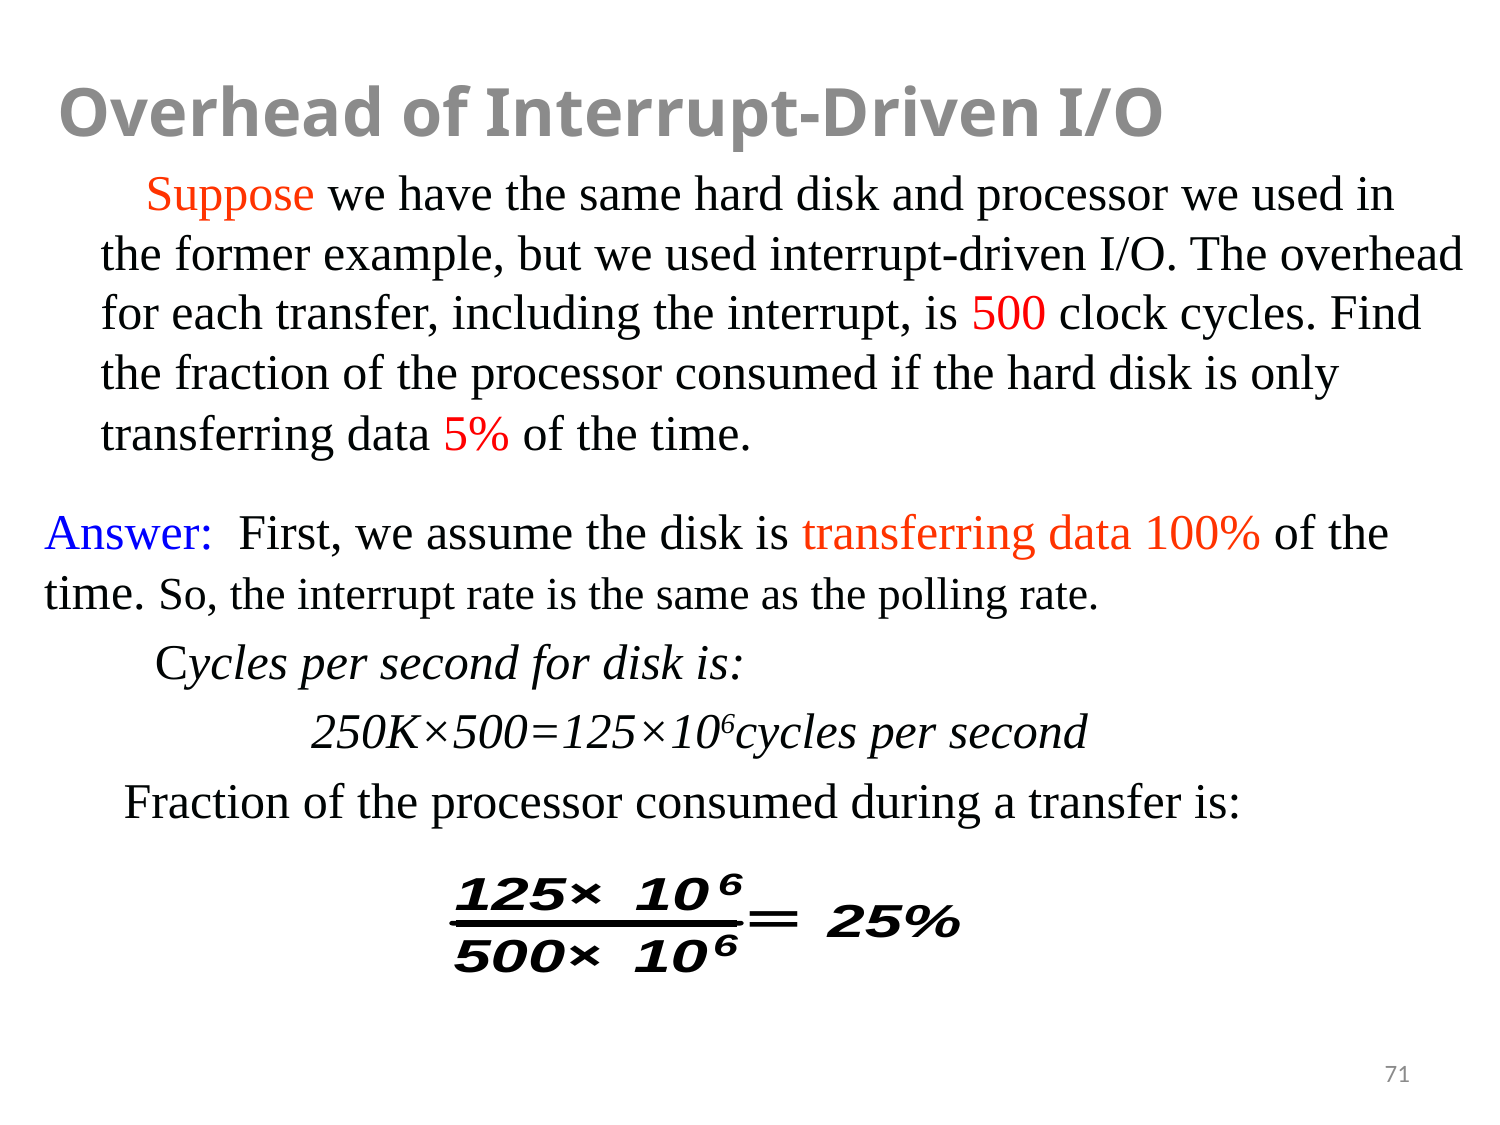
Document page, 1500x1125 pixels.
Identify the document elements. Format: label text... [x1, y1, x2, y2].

text_box Answer: First, we assume the disk is transferring data 100% of the time. So, the interrupt rate is the same as the polling rate. Cycles per second for disk is: 250K×500=125×106cycles per second Fraction of the processor consumed during a transfer is: [29, 491, 1500, 837]
slide_number 71 [1074, 1042, 1425, 1103]
picture [442, 857, 969, 991]
list Overhead of Interrupt-Driven I/O Suppose we have the same hard disk and processor we used in the former example, but we used interrupt-driven I/O. The overhead for each transfer, including the interrupt, is 500 clock cycles. Find the fraction of the processor consumed if the hard disk is only transferring data 5% of the time. [29, 62, 1480, 491]
